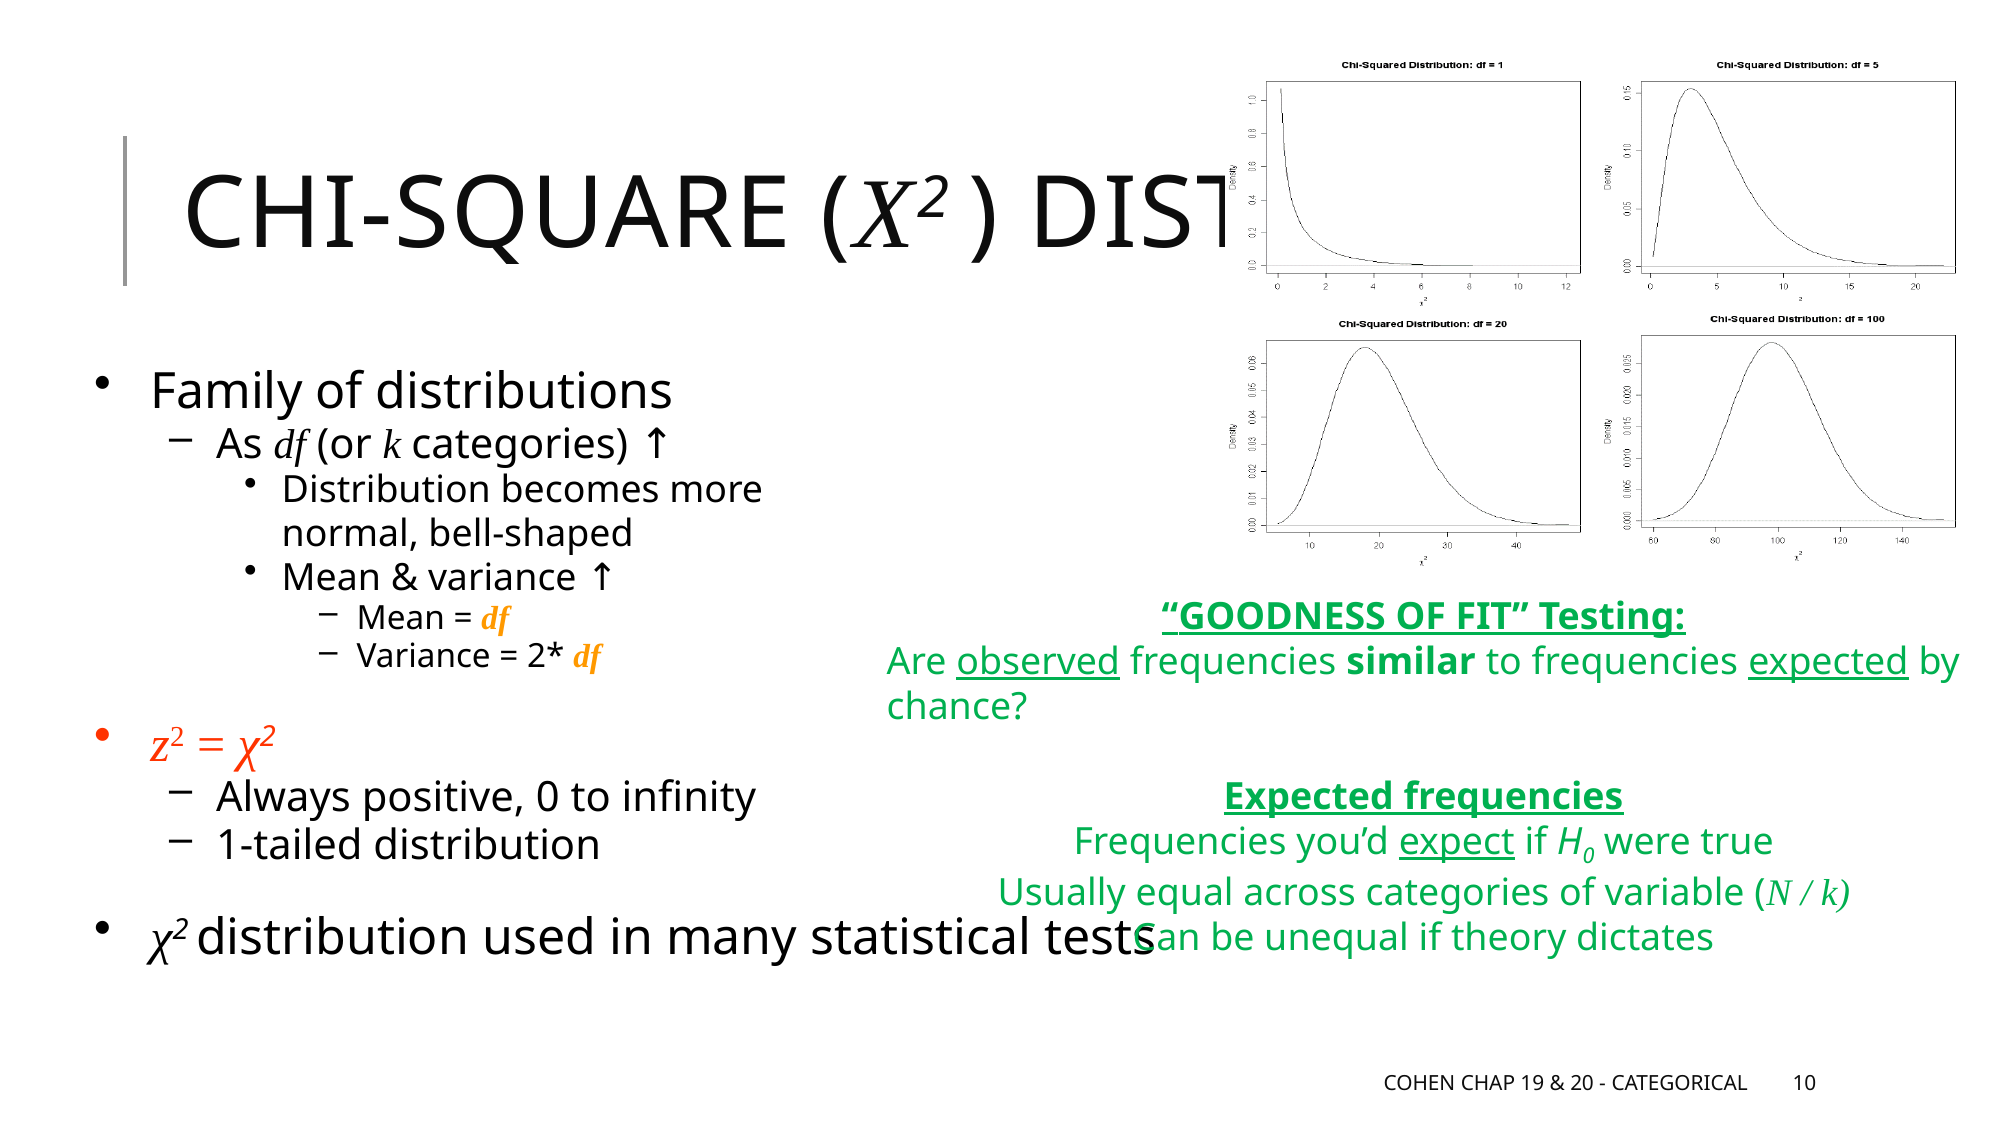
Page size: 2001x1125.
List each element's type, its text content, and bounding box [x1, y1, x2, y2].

text_box “GOODNESS OF FIT” Testing: Are observed frequencies similar to frequencies expected by chance? Expected frequencies Frequencies you’d expect if H0 were true Usually equal across categories of variable (N / k) Can be unequal if theory dictates [871, 584, 1976, 966]
slide_number 10 [1777, 1061, 1938, 1107]
text_box Family of distributions As df (or k categories) ↑ Distribution becomes more normal, bell-shaped Mean & variance ↑ Mean = df Variance = 2* df z2 = χ2 Always positive, 0 to infinity 1-tailed distribution χ2 distribution used in many statistical tests [79, 362, 1480, 1106]
footer Cohen Chap 19 & 20 - Categorical [794, 1061, 1763, 1107]
picture [1225, 47, 1976, 575]
title Chi-Square (χ2 ) Distribution [168, 96, 1218, 342]
